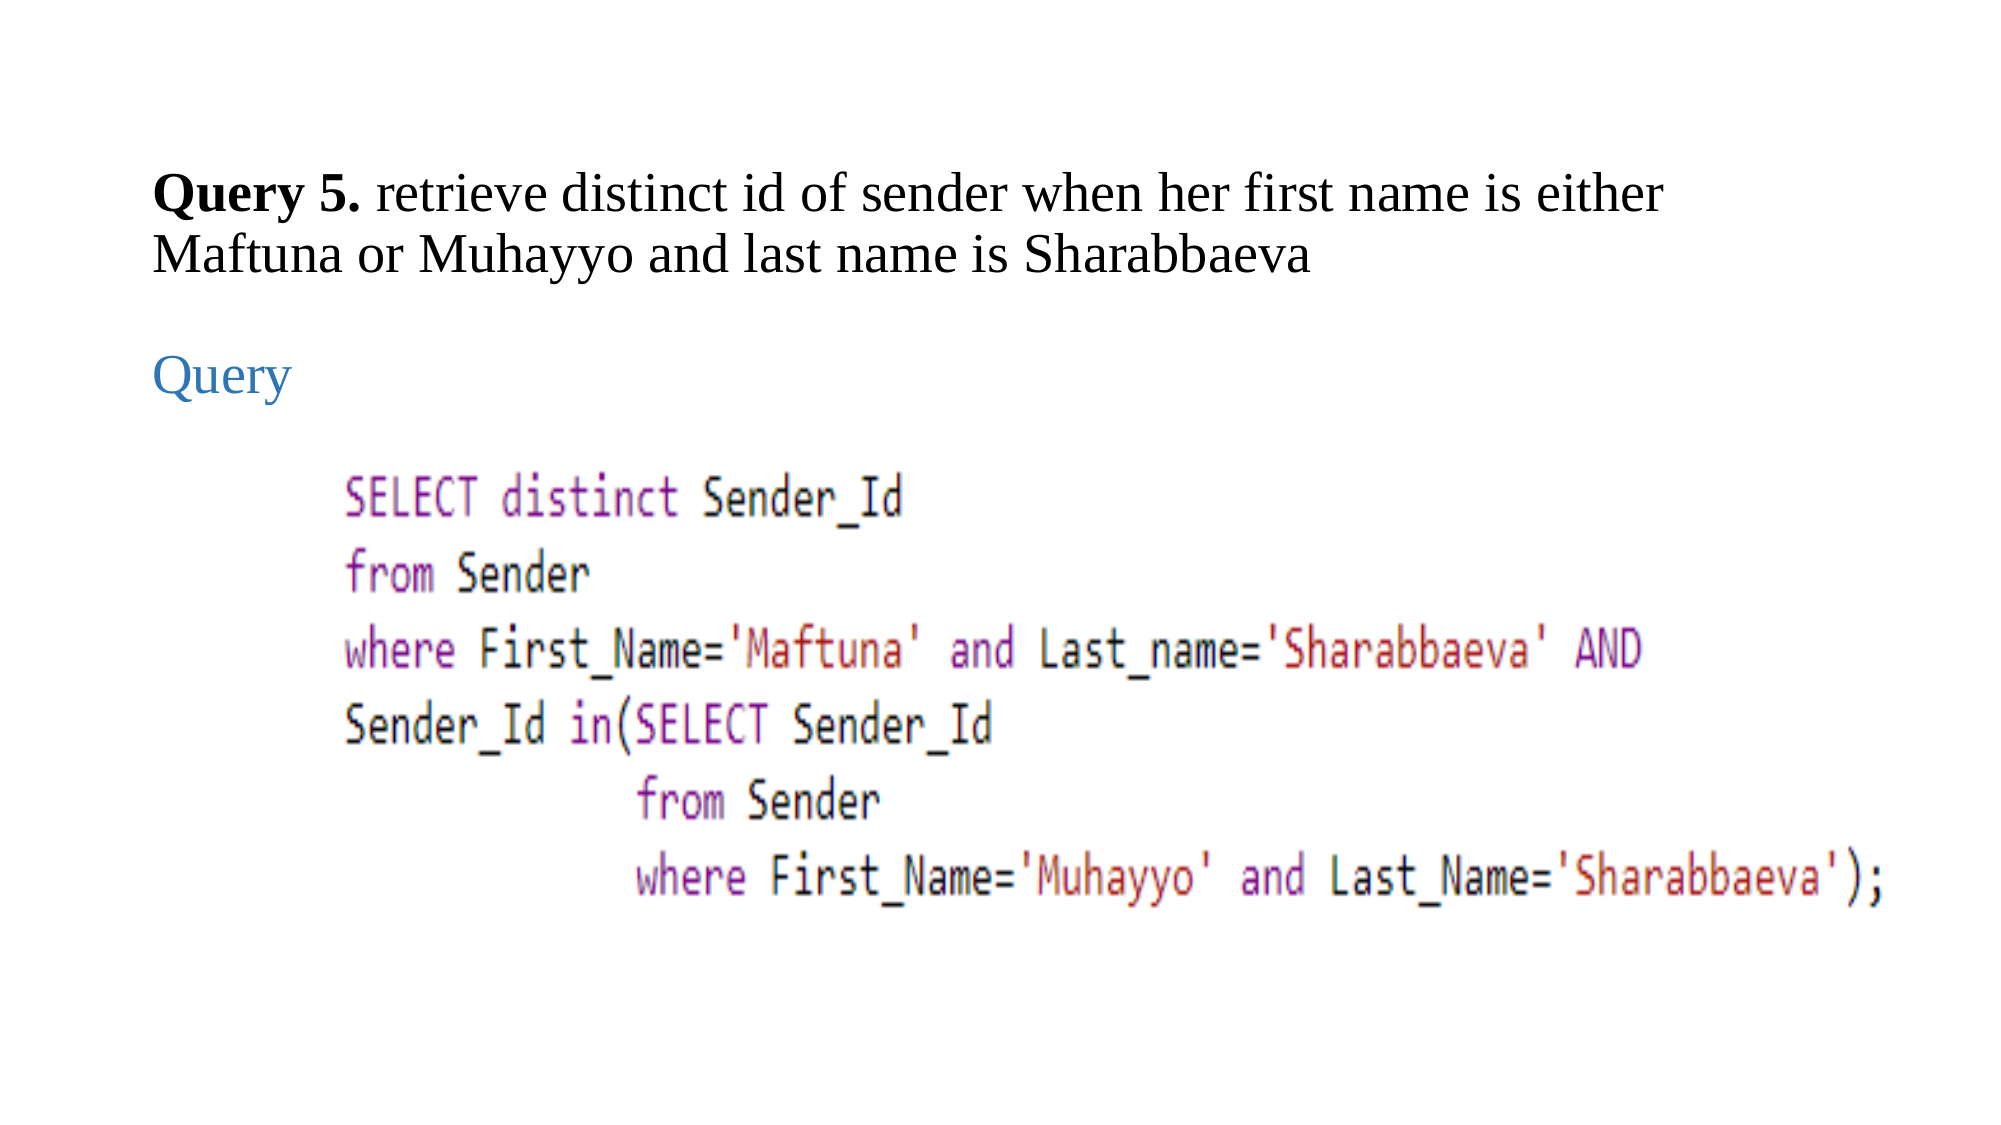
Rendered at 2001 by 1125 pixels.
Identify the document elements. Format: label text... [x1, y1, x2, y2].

picture [338, 442, 1908, 952]
title Query 5. retrieve distinct id of sender when her first name is either Maftuna or Muhayyo and last name is Sharabbaeva Query [137, 59, 1863, 917]
